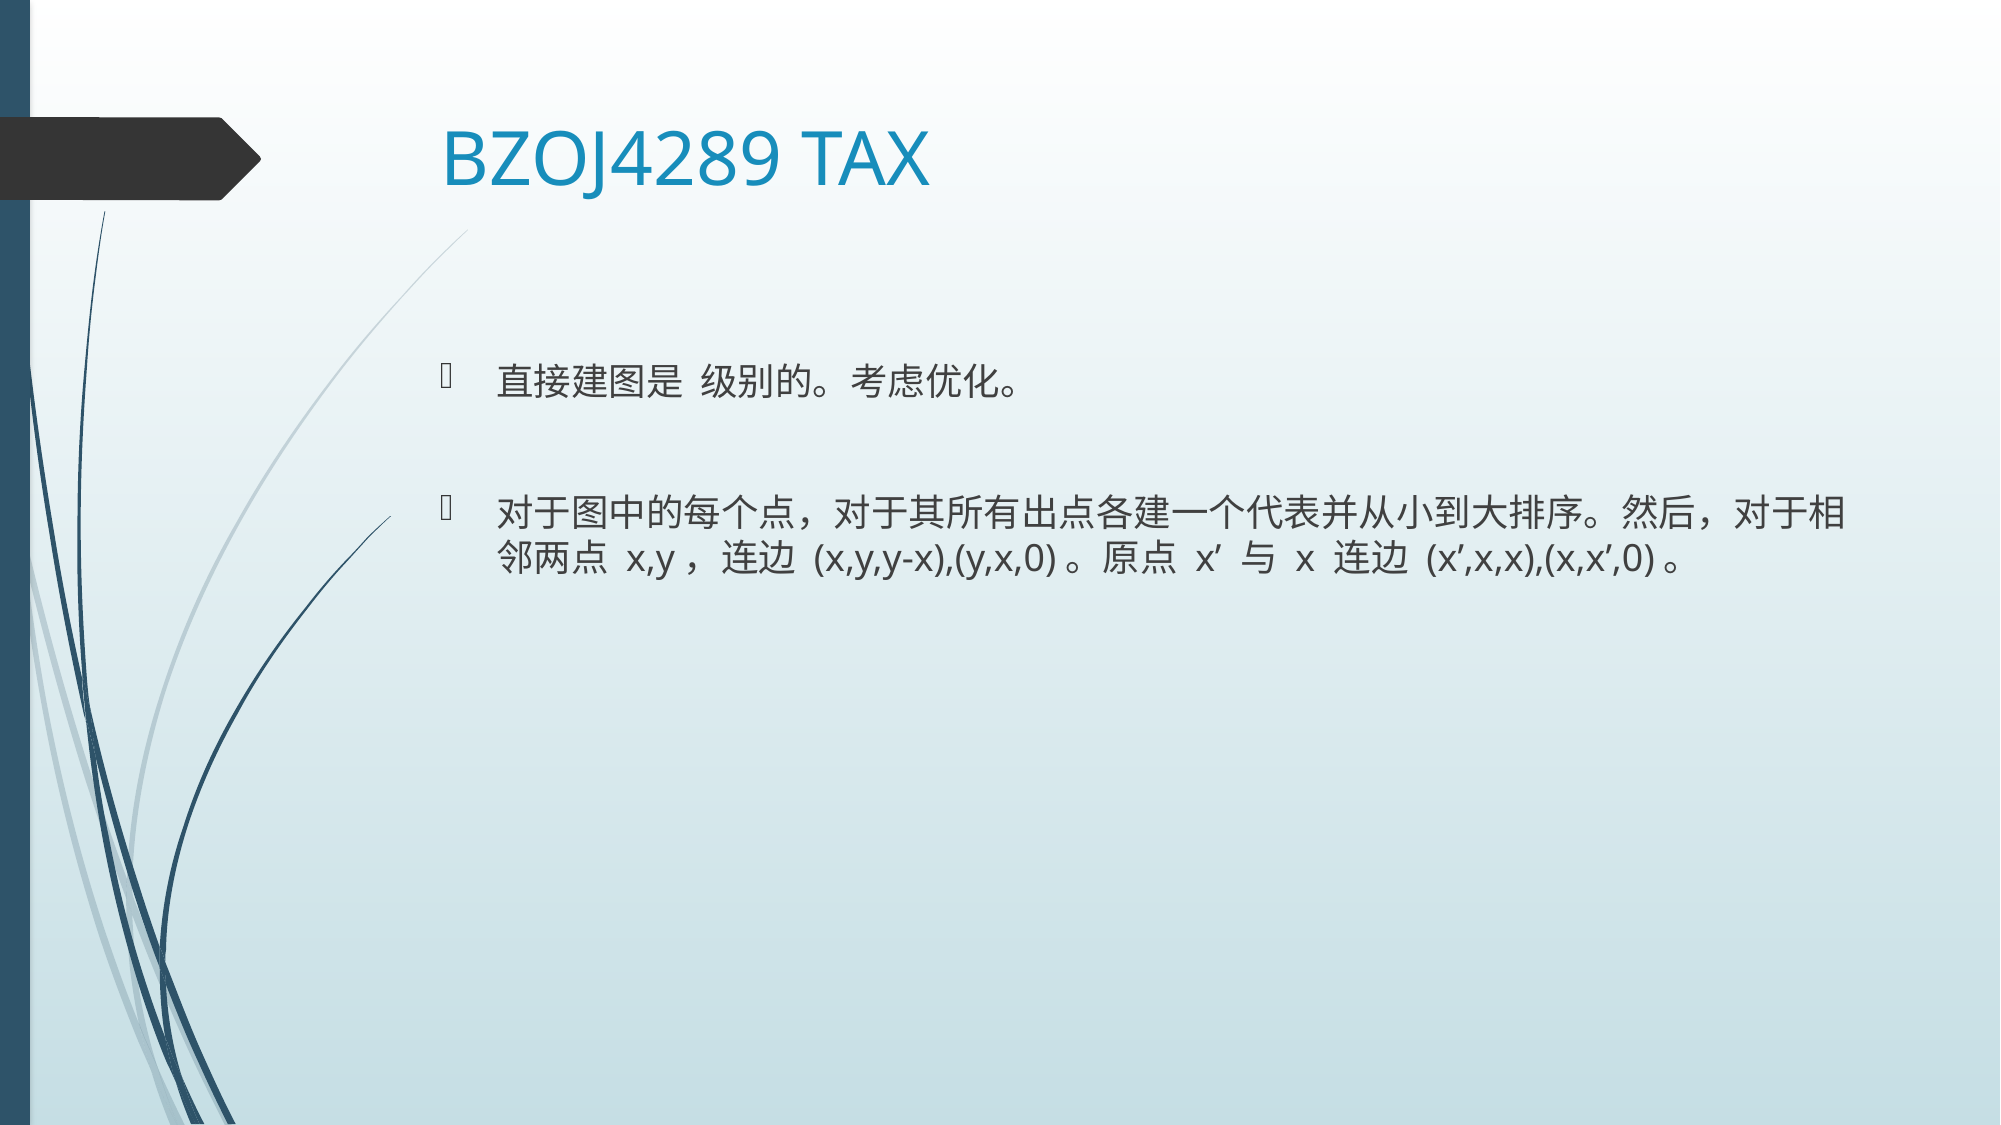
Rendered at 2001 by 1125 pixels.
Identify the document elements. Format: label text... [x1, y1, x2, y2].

title BZOJ4289 TAX [425, 102, 1888, 313]
